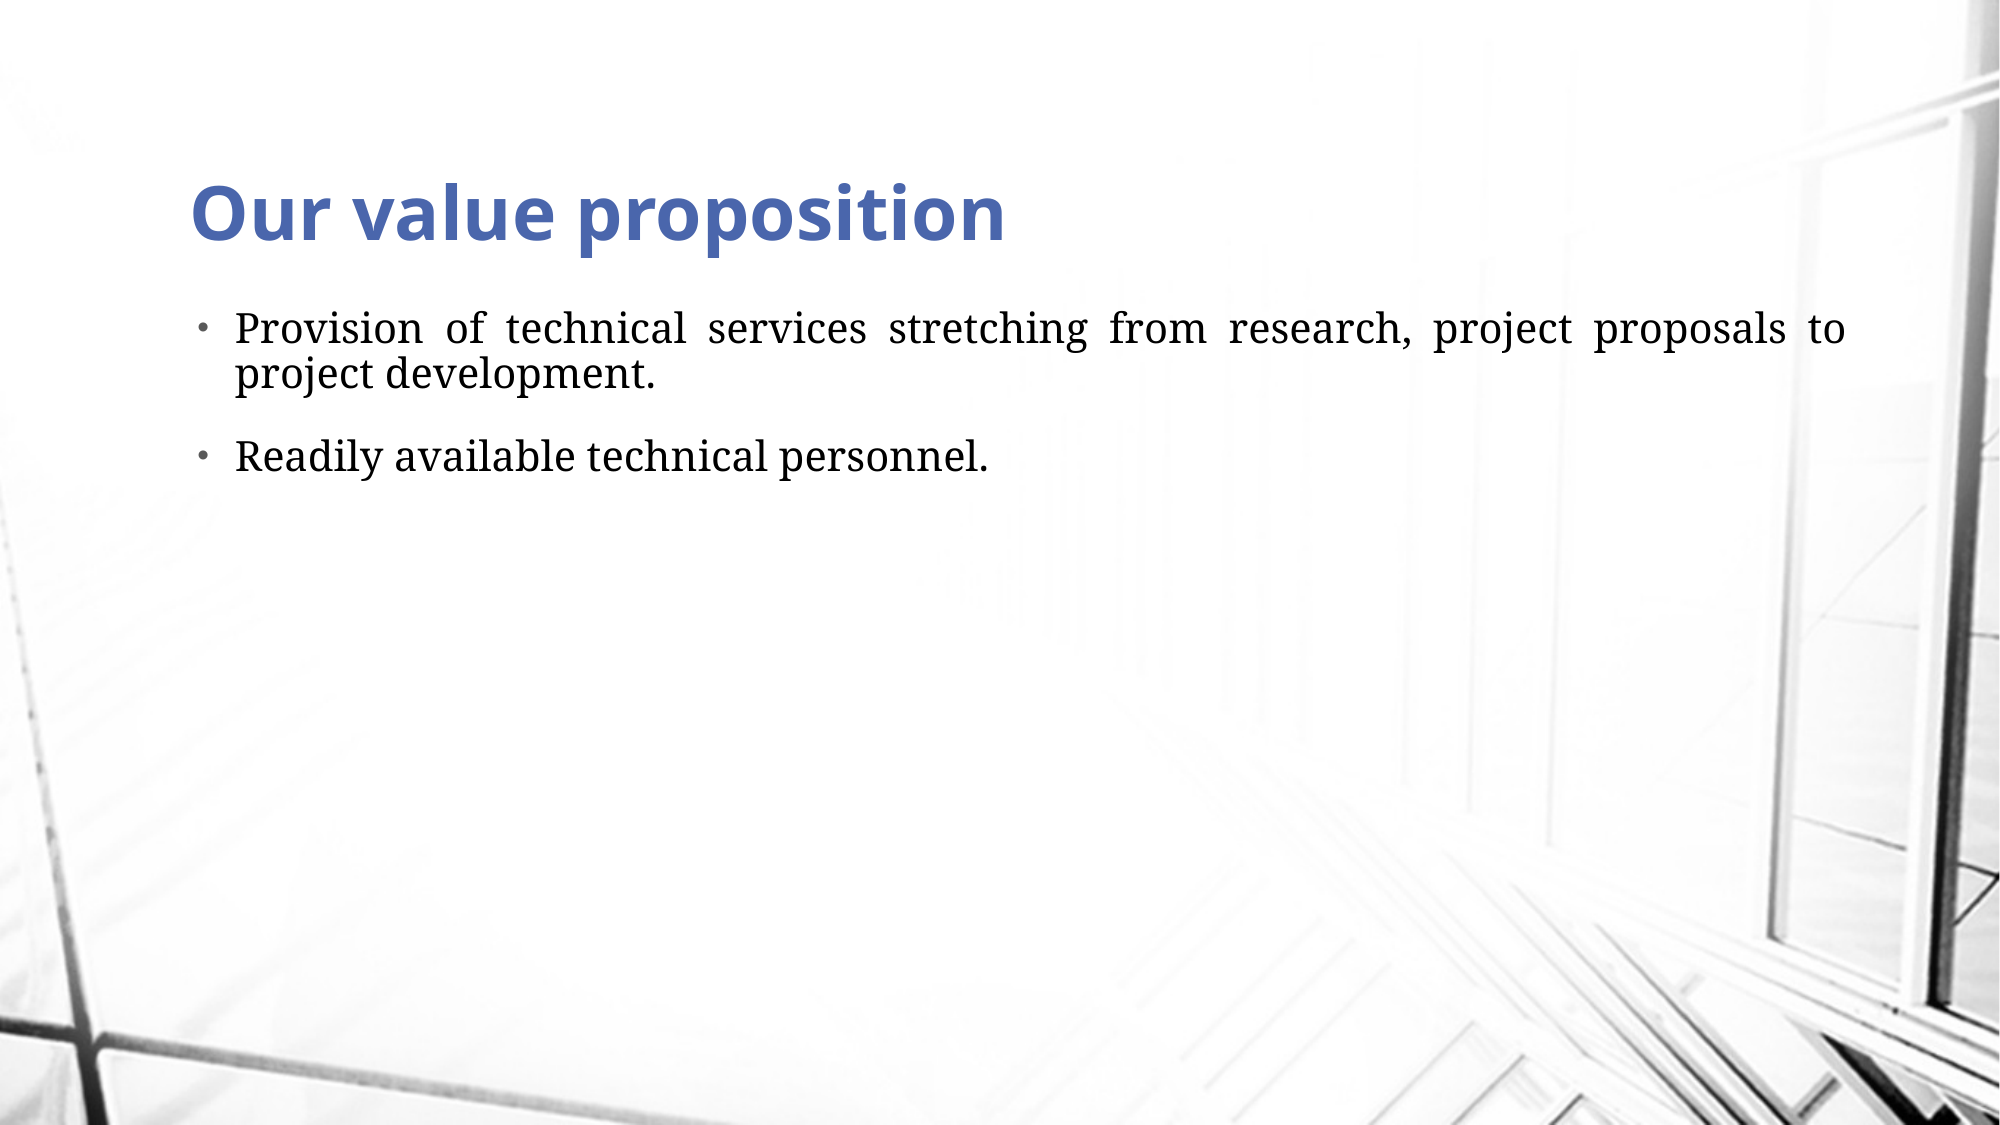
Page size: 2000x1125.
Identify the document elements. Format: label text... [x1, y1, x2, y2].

list Provision of technical services stretching from research, project proposals to project development. Readily available technical personnel. [174, 299, 1863, 988]
title Our value proposition [174, 87, 1600, 263]
picture [0, 0, 2000, 1125]
